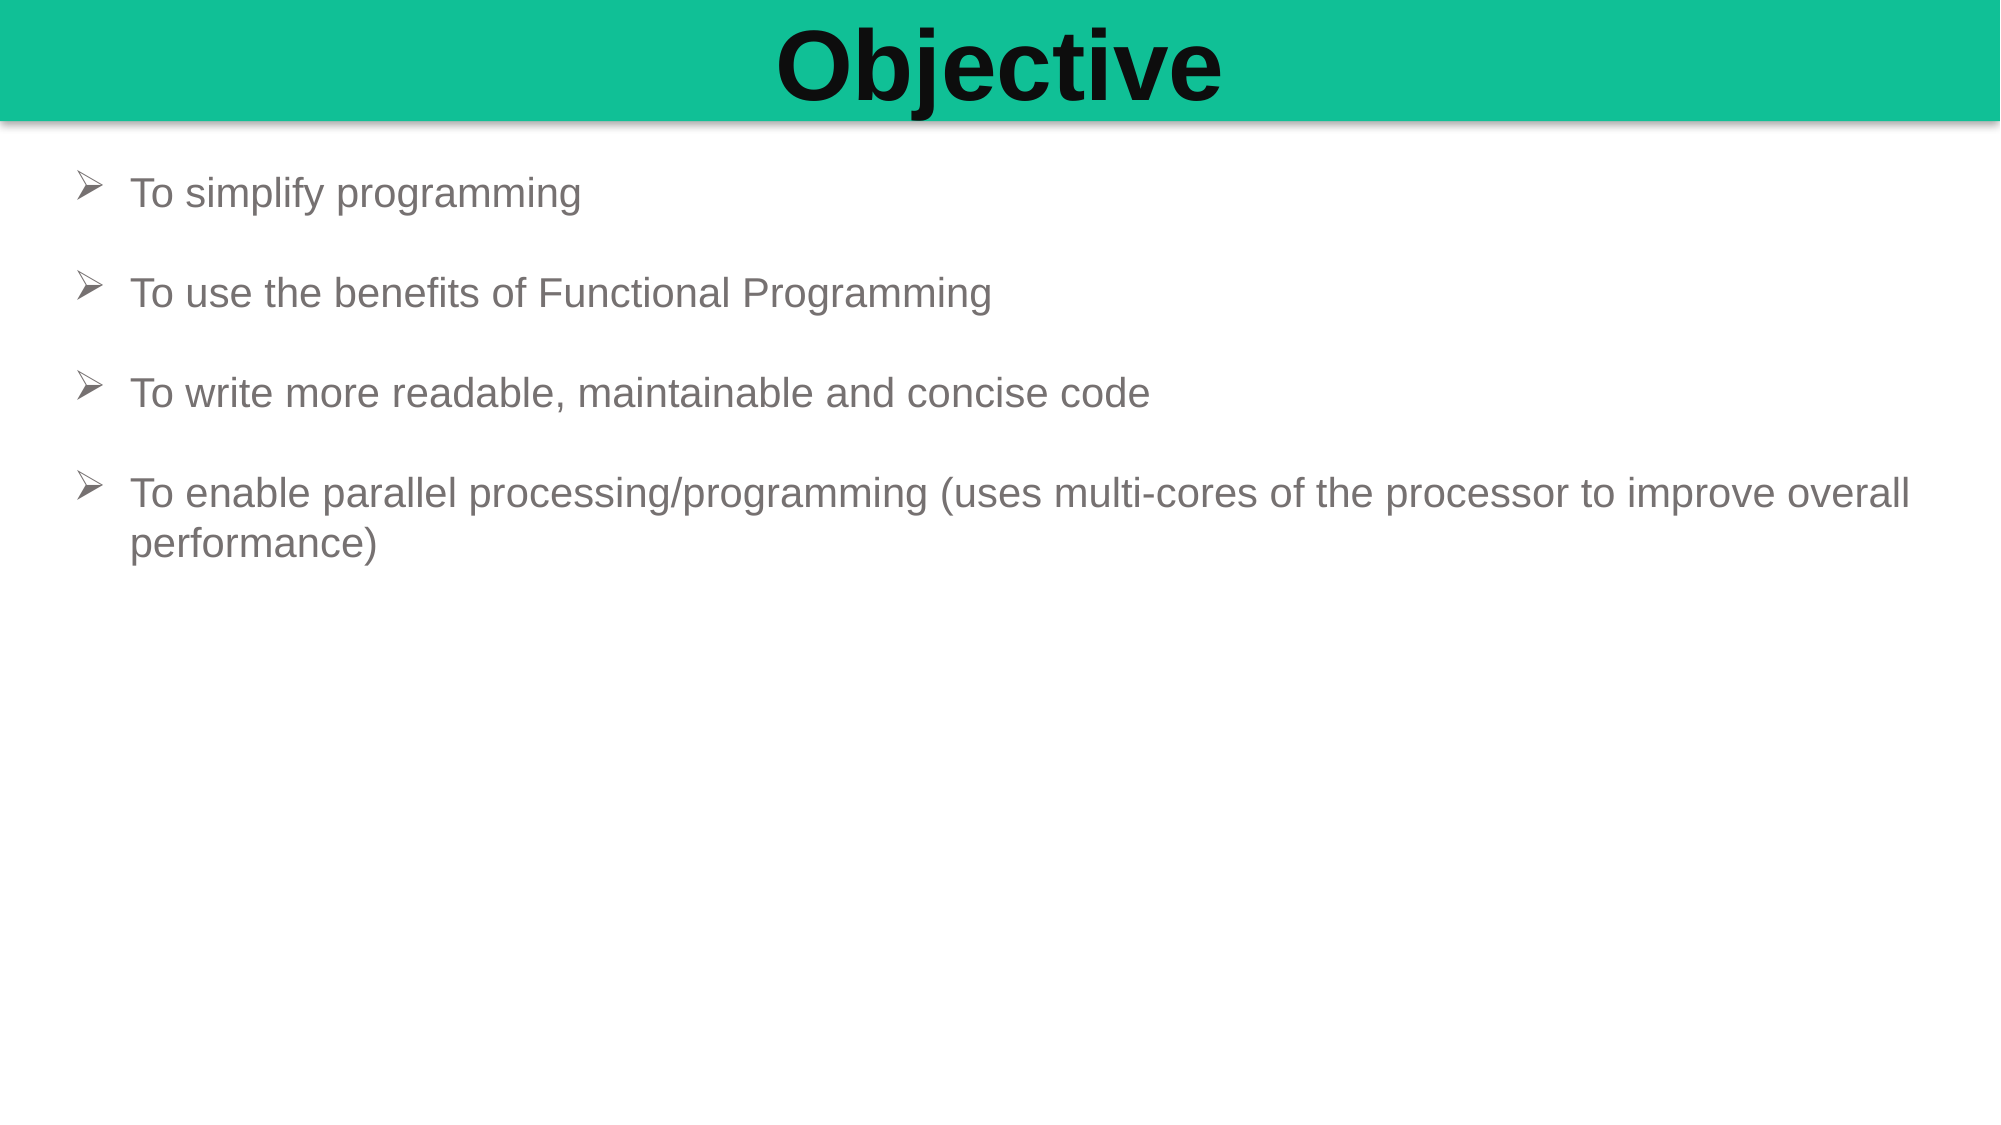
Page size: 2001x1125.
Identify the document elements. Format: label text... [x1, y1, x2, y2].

text_box Objective [0, 0, 2000, 122]
text_box To simplify programming To use the benefits of Functional Programming To write more readable, maintainable and concise code To enable parallel processing/programming (uses multi-cores of the processor to improve overall performance) [58, 158, 1941, 574]
